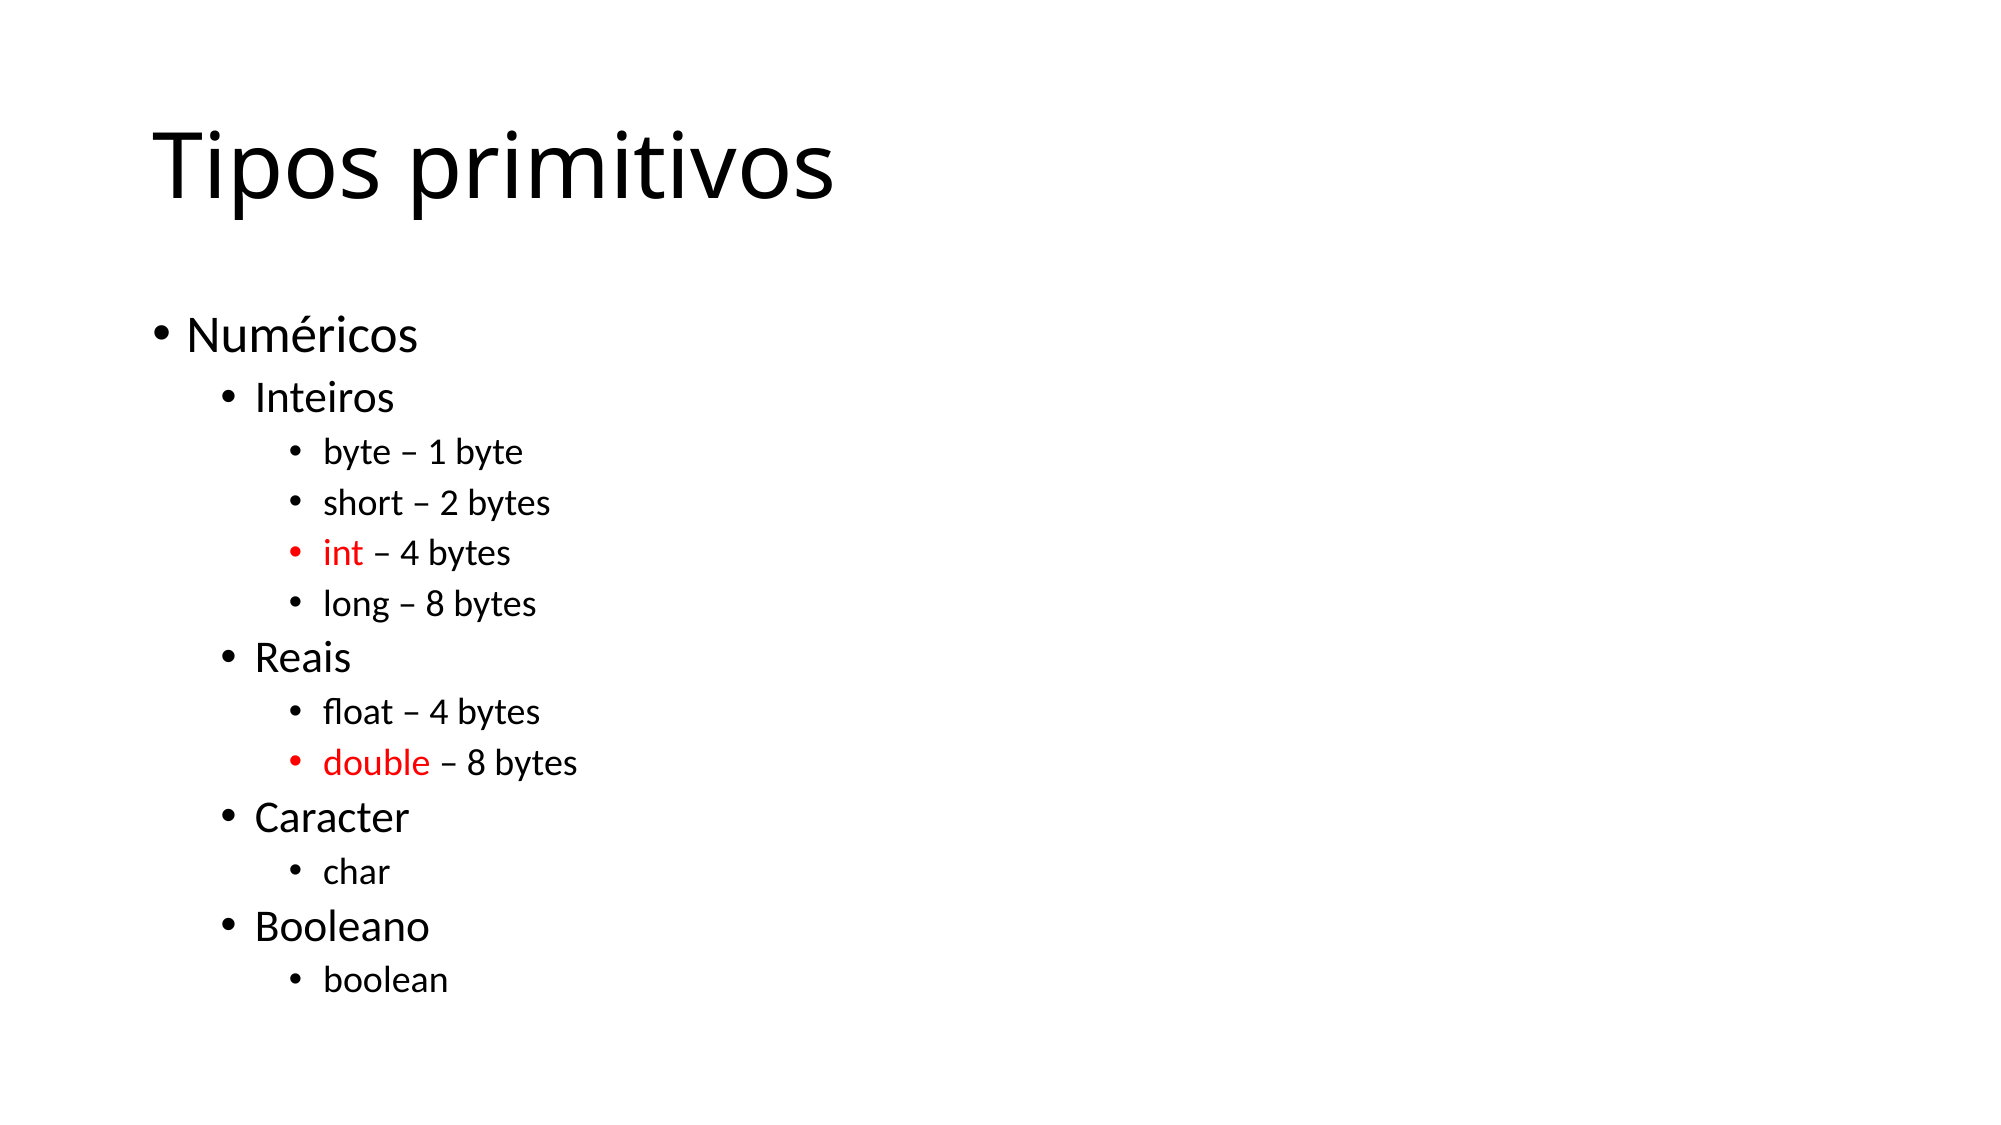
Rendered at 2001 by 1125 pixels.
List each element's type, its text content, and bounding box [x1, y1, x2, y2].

list Numéricos Inteiros byte – 1 byte short – 2 bytes int – 4 bytes long – 8 bytes Reais float – 4 bytes double – 8 bytes Caracter char Booleano boolean [137, 299, 1863, 1014]
title Tipos primitivos [137, 59, 1863, 278]
